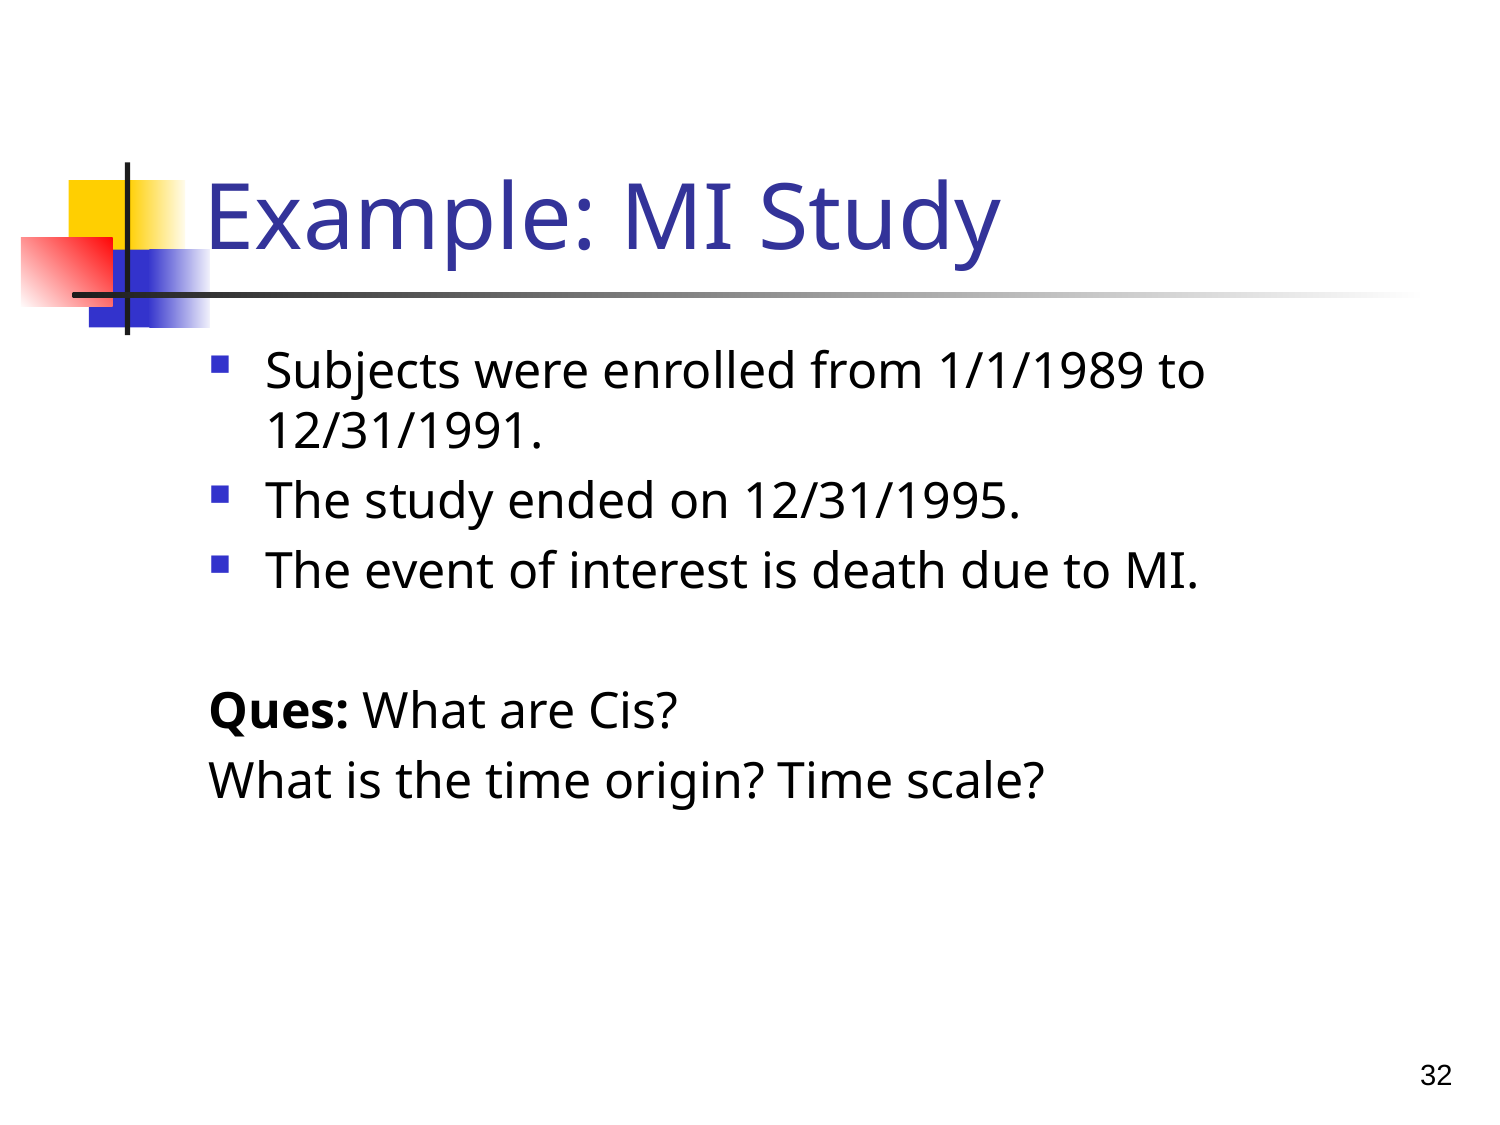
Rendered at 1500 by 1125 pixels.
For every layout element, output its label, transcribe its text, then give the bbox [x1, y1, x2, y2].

title Example: MI Study [188, 34, 1468, 276]
slide_number 32 [1154, 1023, 1468, 1100]
list Subjects were enrolled from 1/1/1989 to 12/31/1991. The study ended on 12/31/1995. The event of interest is death due to MI. Ques: What are Cis? What is the time origin? Time scale? [193, 330, 1470, 1007]
